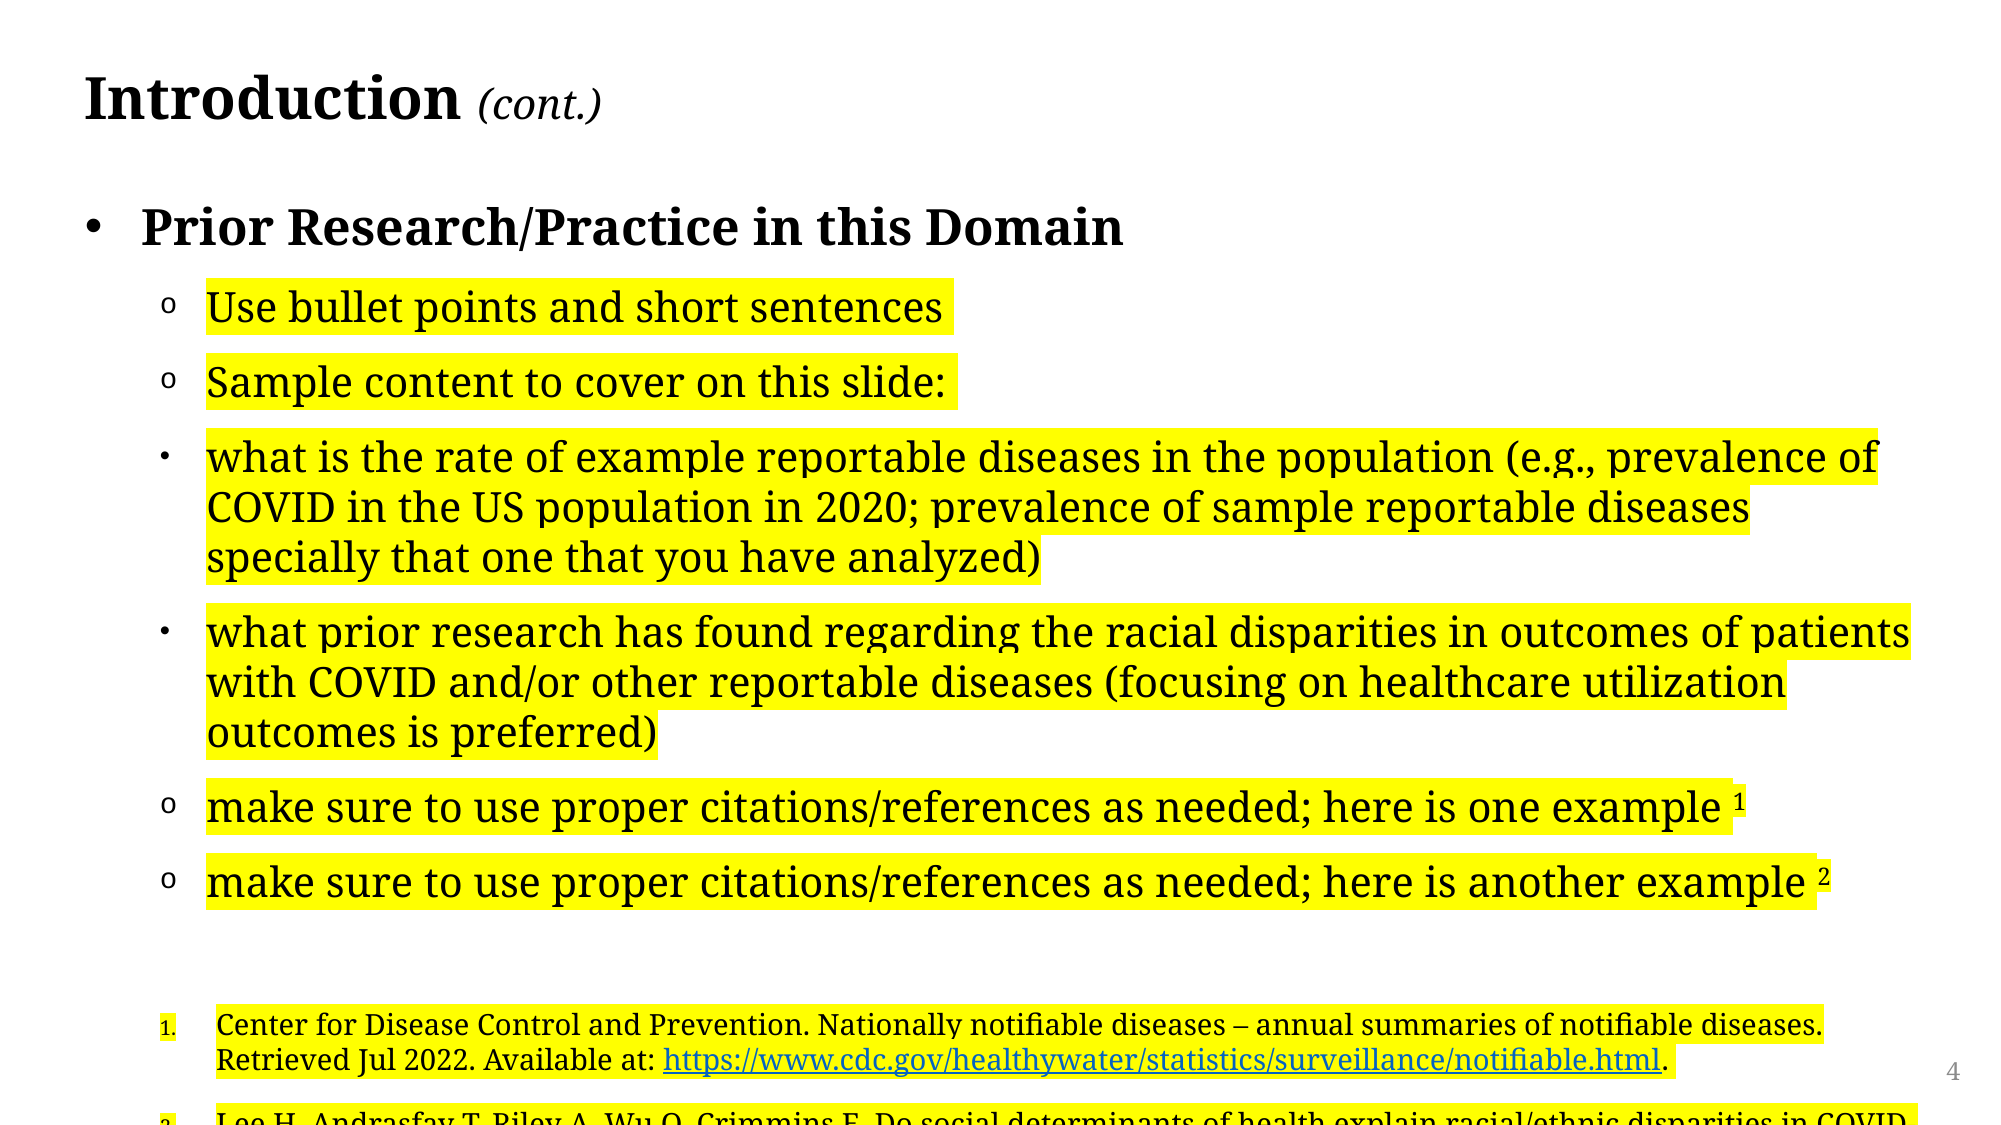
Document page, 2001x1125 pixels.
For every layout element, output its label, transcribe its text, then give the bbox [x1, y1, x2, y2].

text_box Prior Research/Practice in this Domain Use bullet points and short sentences Sample content to cover on this slide: what is the rate of example reportable diseases in the population (e.g., prevalence of COVID in the US population in 2020; prevalence of sample reportable diseases specially that one that you have analyzed) what prior research has found regarding the racial disparities in outcomes of patients with COVID and/or other reportable diseases (focusing on healthcare utilization outcomes is preferred) make sure to use proper citations/references as needed; here is one example 1 make sure to use proper citations/references as needed; here is another example 2 Center for Disease Control and Prevention. Nationally notifiable diseases – annual summaries of notifiable diseases. Retrieved Jul 2022. Available at: https://www.cdc.gov/healthywater/statistics/surveillance/notifiable.html. Lee H, Andrasfay T, Riley A, Wu Q, Crimmins E. Do social determinants of health explain racial/ethnic disparities in COVID-19 infection? Soc Sci Med. 2022 Aug;306:115098. doi: 10.1016/j.socscimed.2022.115098. Epub 2022 Jun 3. PMID: 35759973. [70, 188, 1944, 1056]
title Introduction (cont.) [70, 38, 1890, 163]
slide_number 4 [1524, 1042, 1975, 1103]
